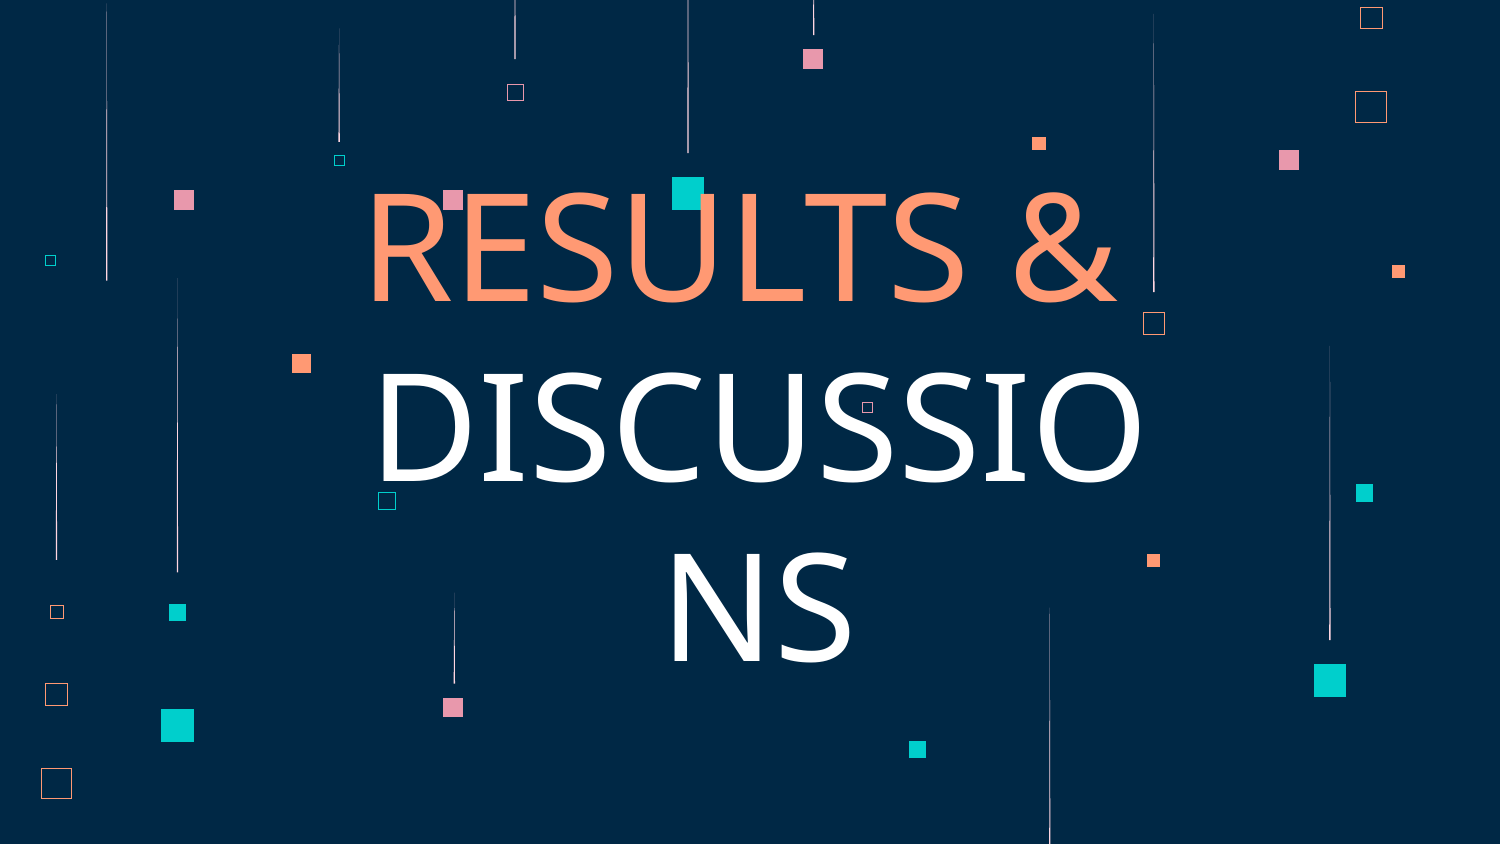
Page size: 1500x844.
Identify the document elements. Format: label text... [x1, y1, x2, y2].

title RESULTS & DISCUSSIONS [302, 245, 1216, 599]
